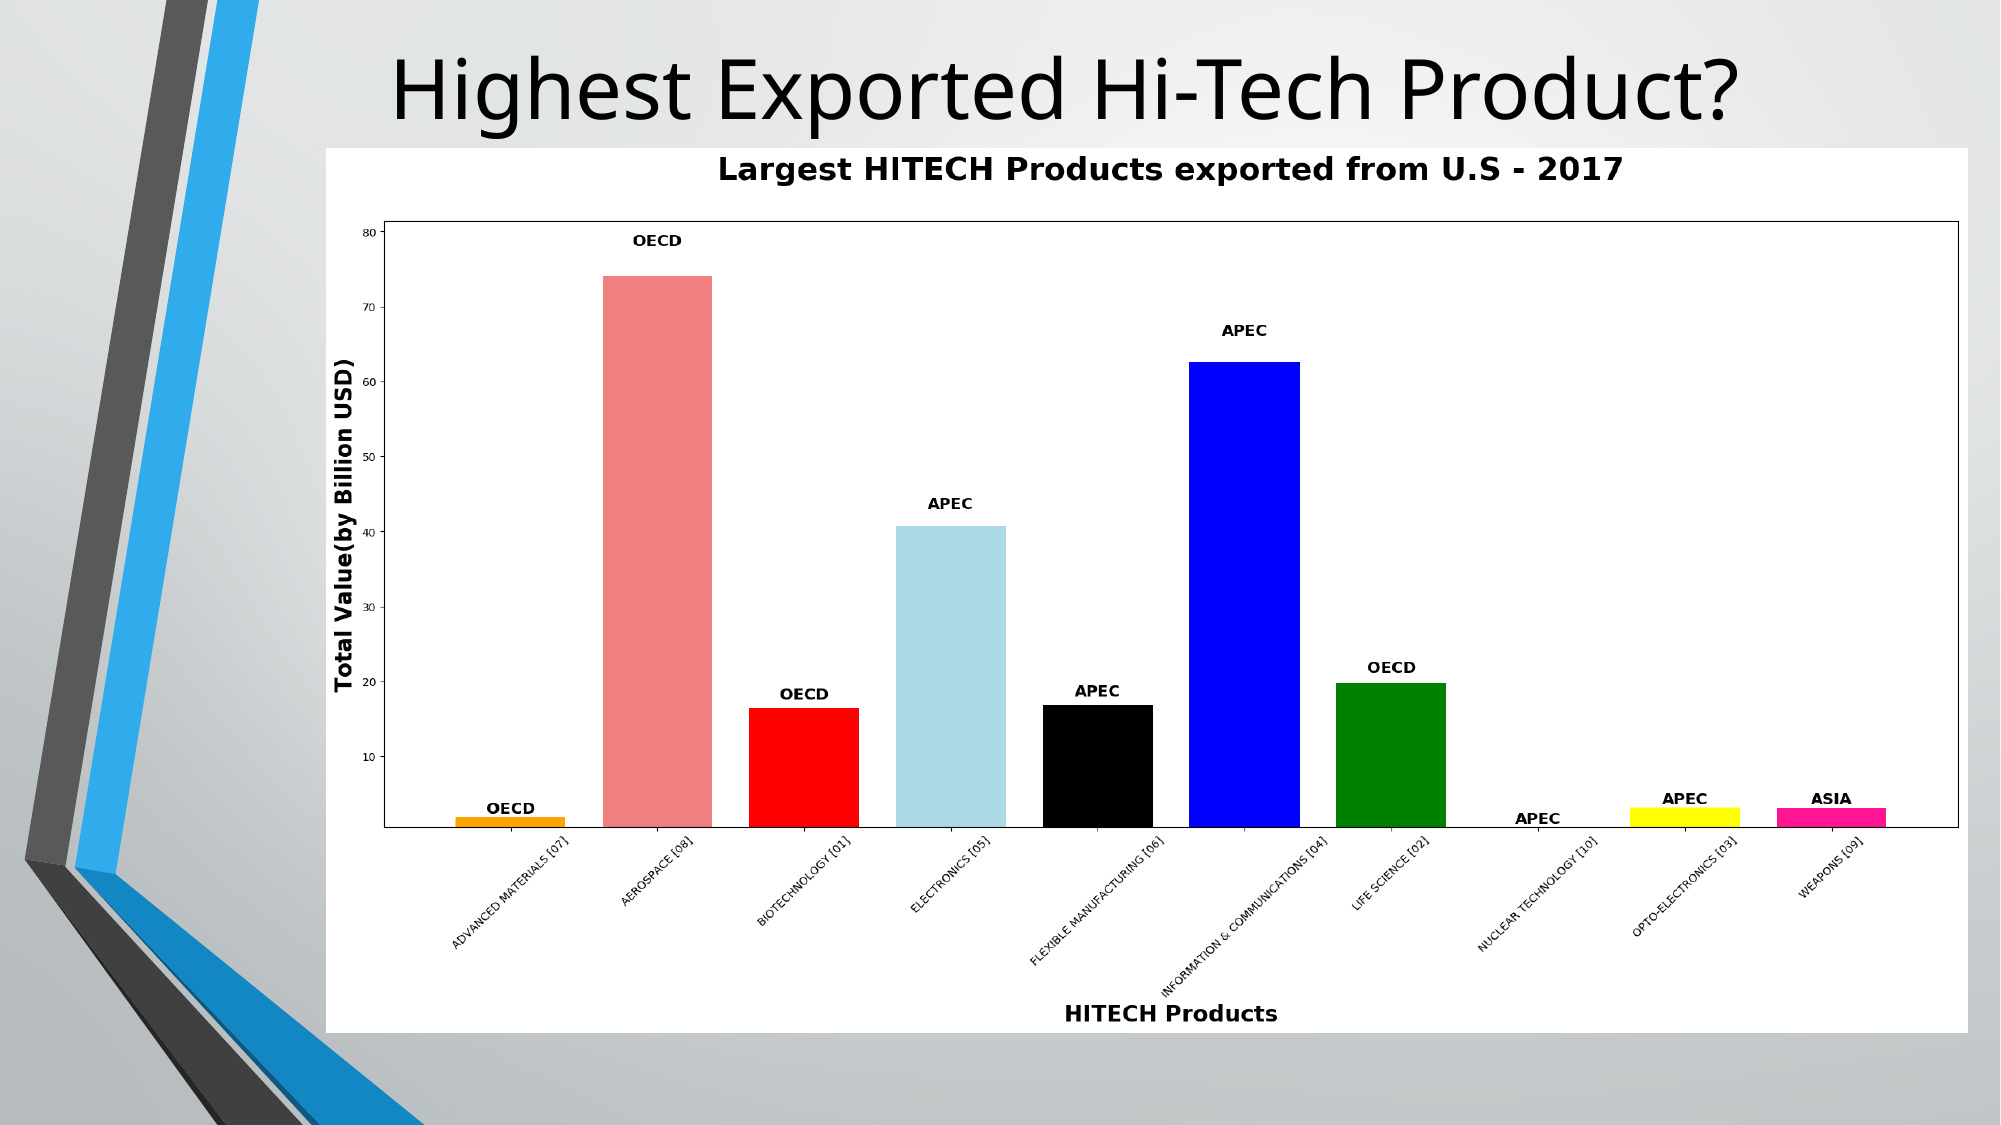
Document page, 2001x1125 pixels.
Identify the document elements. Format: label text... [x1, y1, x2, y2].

title Highest Exported Hi-Tech Product? [243, 0, 1887, 230]
picture [326, 148, 1968, 1033]
